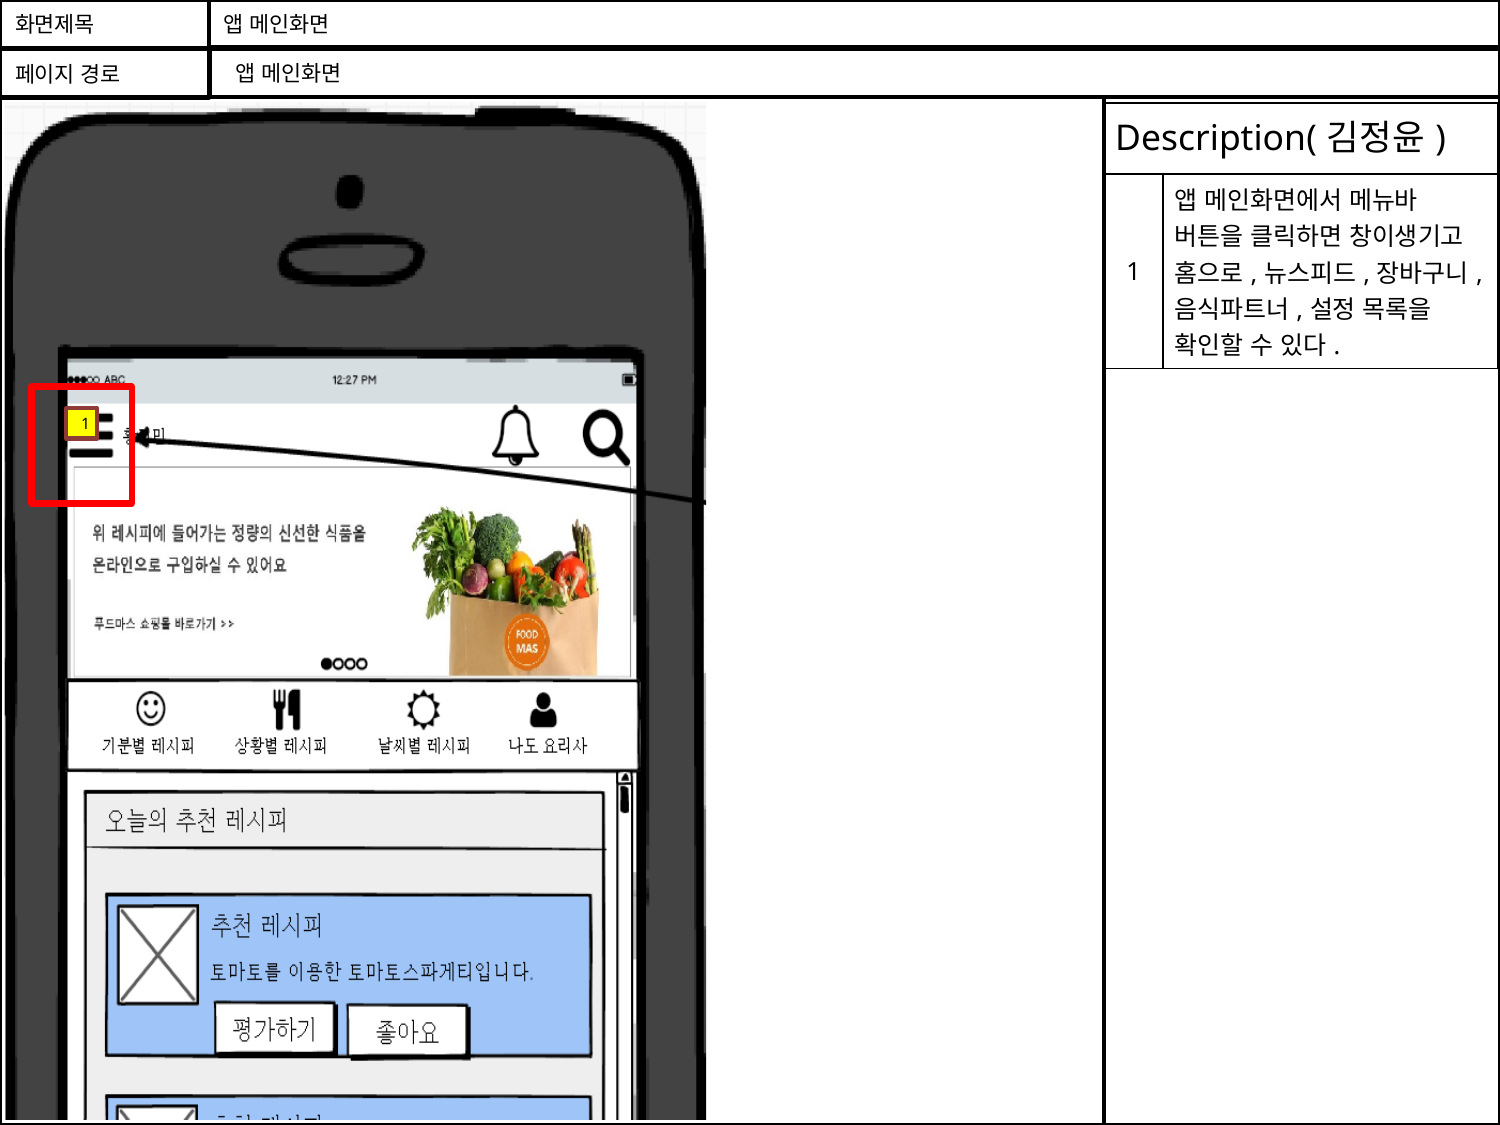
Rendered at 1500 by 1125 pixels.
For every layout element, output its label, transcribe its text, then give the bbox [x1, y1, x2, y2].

table_header Description(김정윤) [1105, 104, 1497, 173]
text_box [1106, 99, 1500, 1125]
text_box [0, 95, 1106, 1125]
text_box 화면제목 [0, 0, 207, 47]
text_box 앱 메인화면 [207, 47, 1500, 99]
table_cell 1 [1105, 175, 1162, 368]
table_cell 앱 메인화면에서 메뉴바 버튼을 클릭하면 창이생기고 홈으로,뉴스피드,장바구니,음식파트너,설정 목록을 확인할 수 있다. [1164, 175, 1497, 368]
picture [4, 102, 707, 1120]
text_box 앱 메인화면 [207, 0, 1500, 47]
text_box 페이지 경로 [0, 47, 207, 95]
